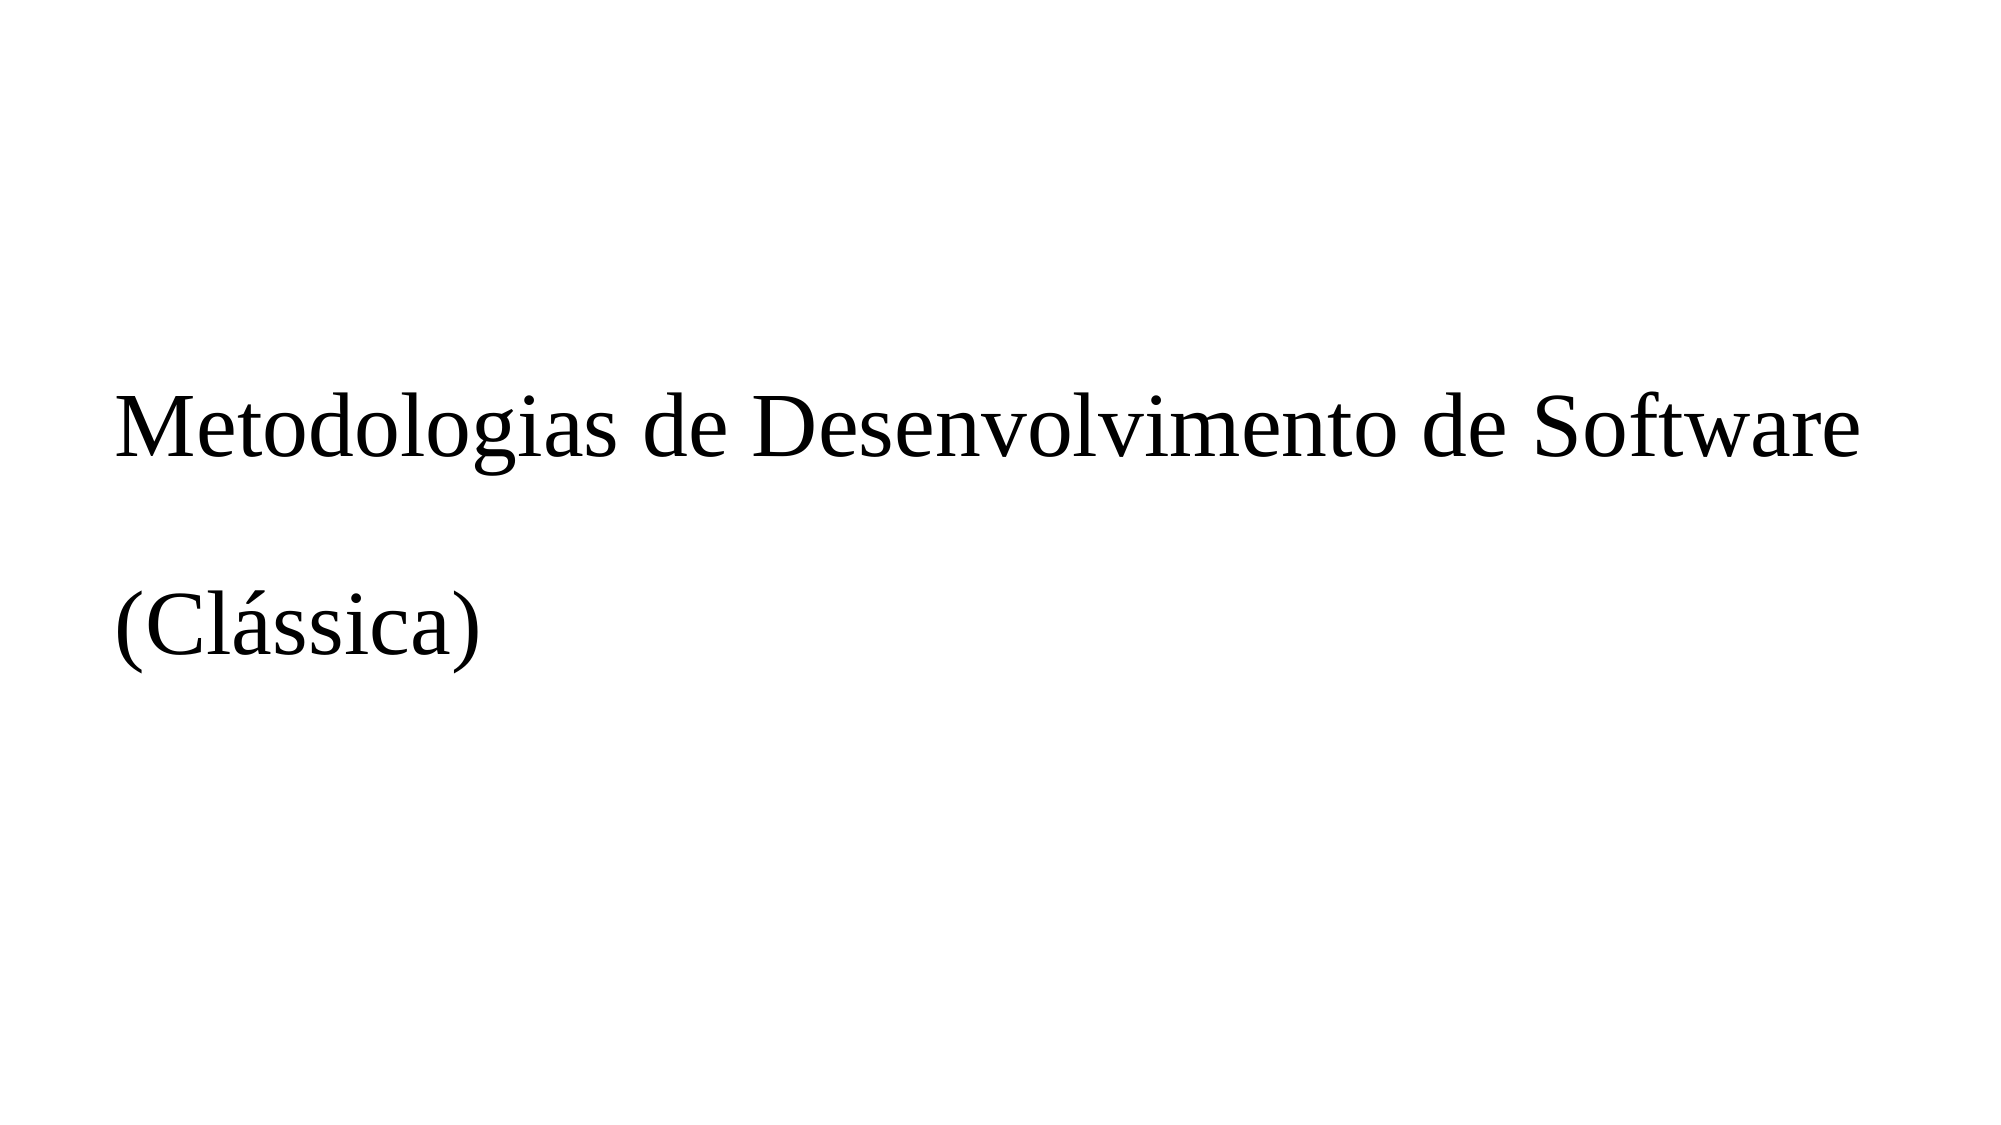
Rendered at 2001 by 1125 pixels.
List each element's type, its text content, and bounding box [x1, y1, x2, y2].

title Metodologias de Desenvolvimento de Software (Clássica) [99, 45, 1900, 1008]
